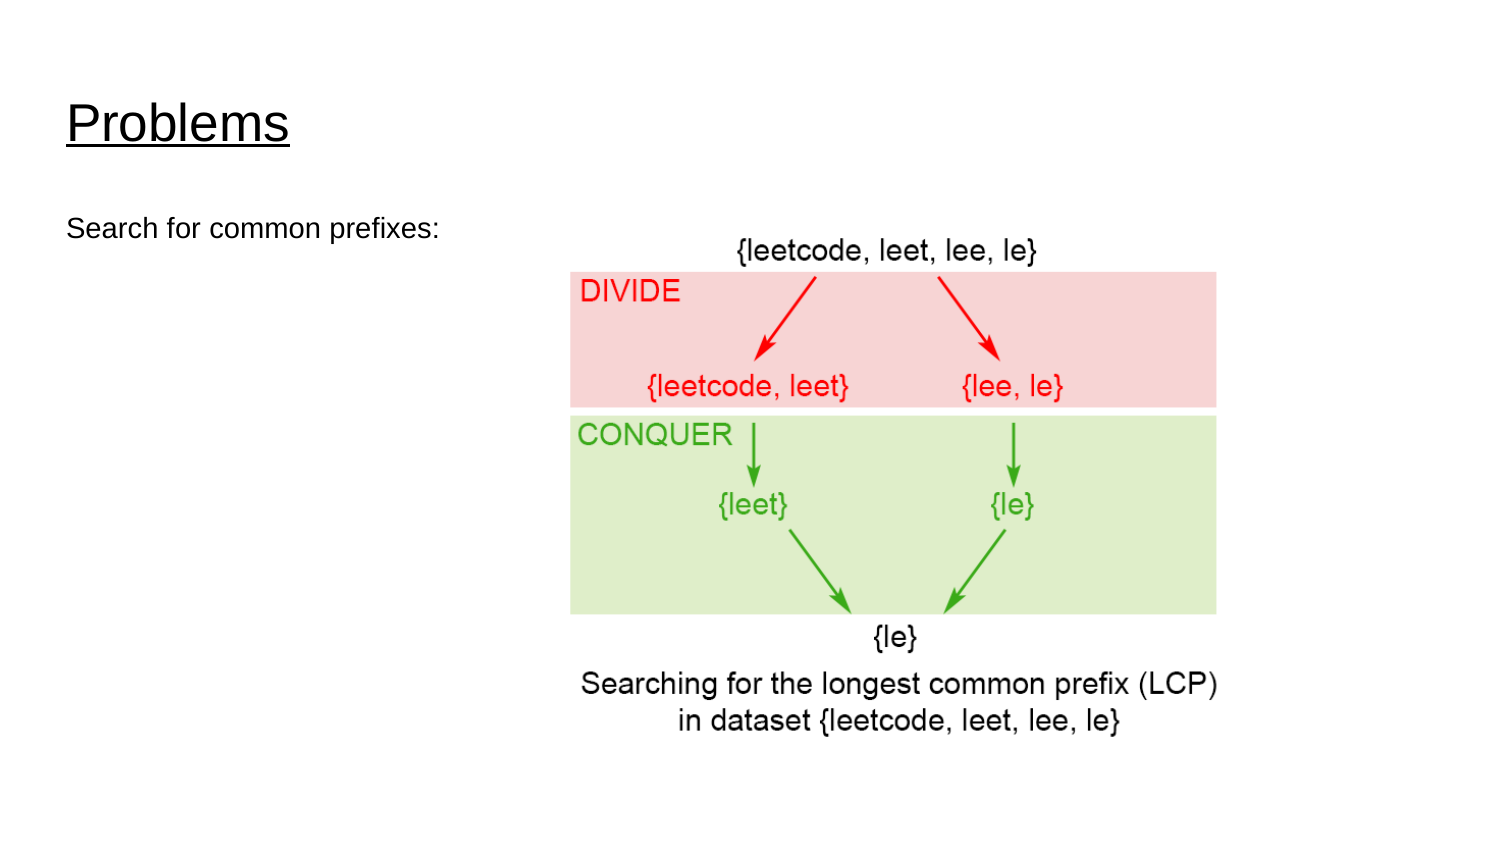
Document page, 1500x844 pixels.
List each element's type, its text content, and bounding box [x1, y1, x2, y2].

title Problems [51, 72, 1449, 167]
picture [553, 226, 1248, 750]
list Search for common prefixes: [51, 189, 1397, 750]
